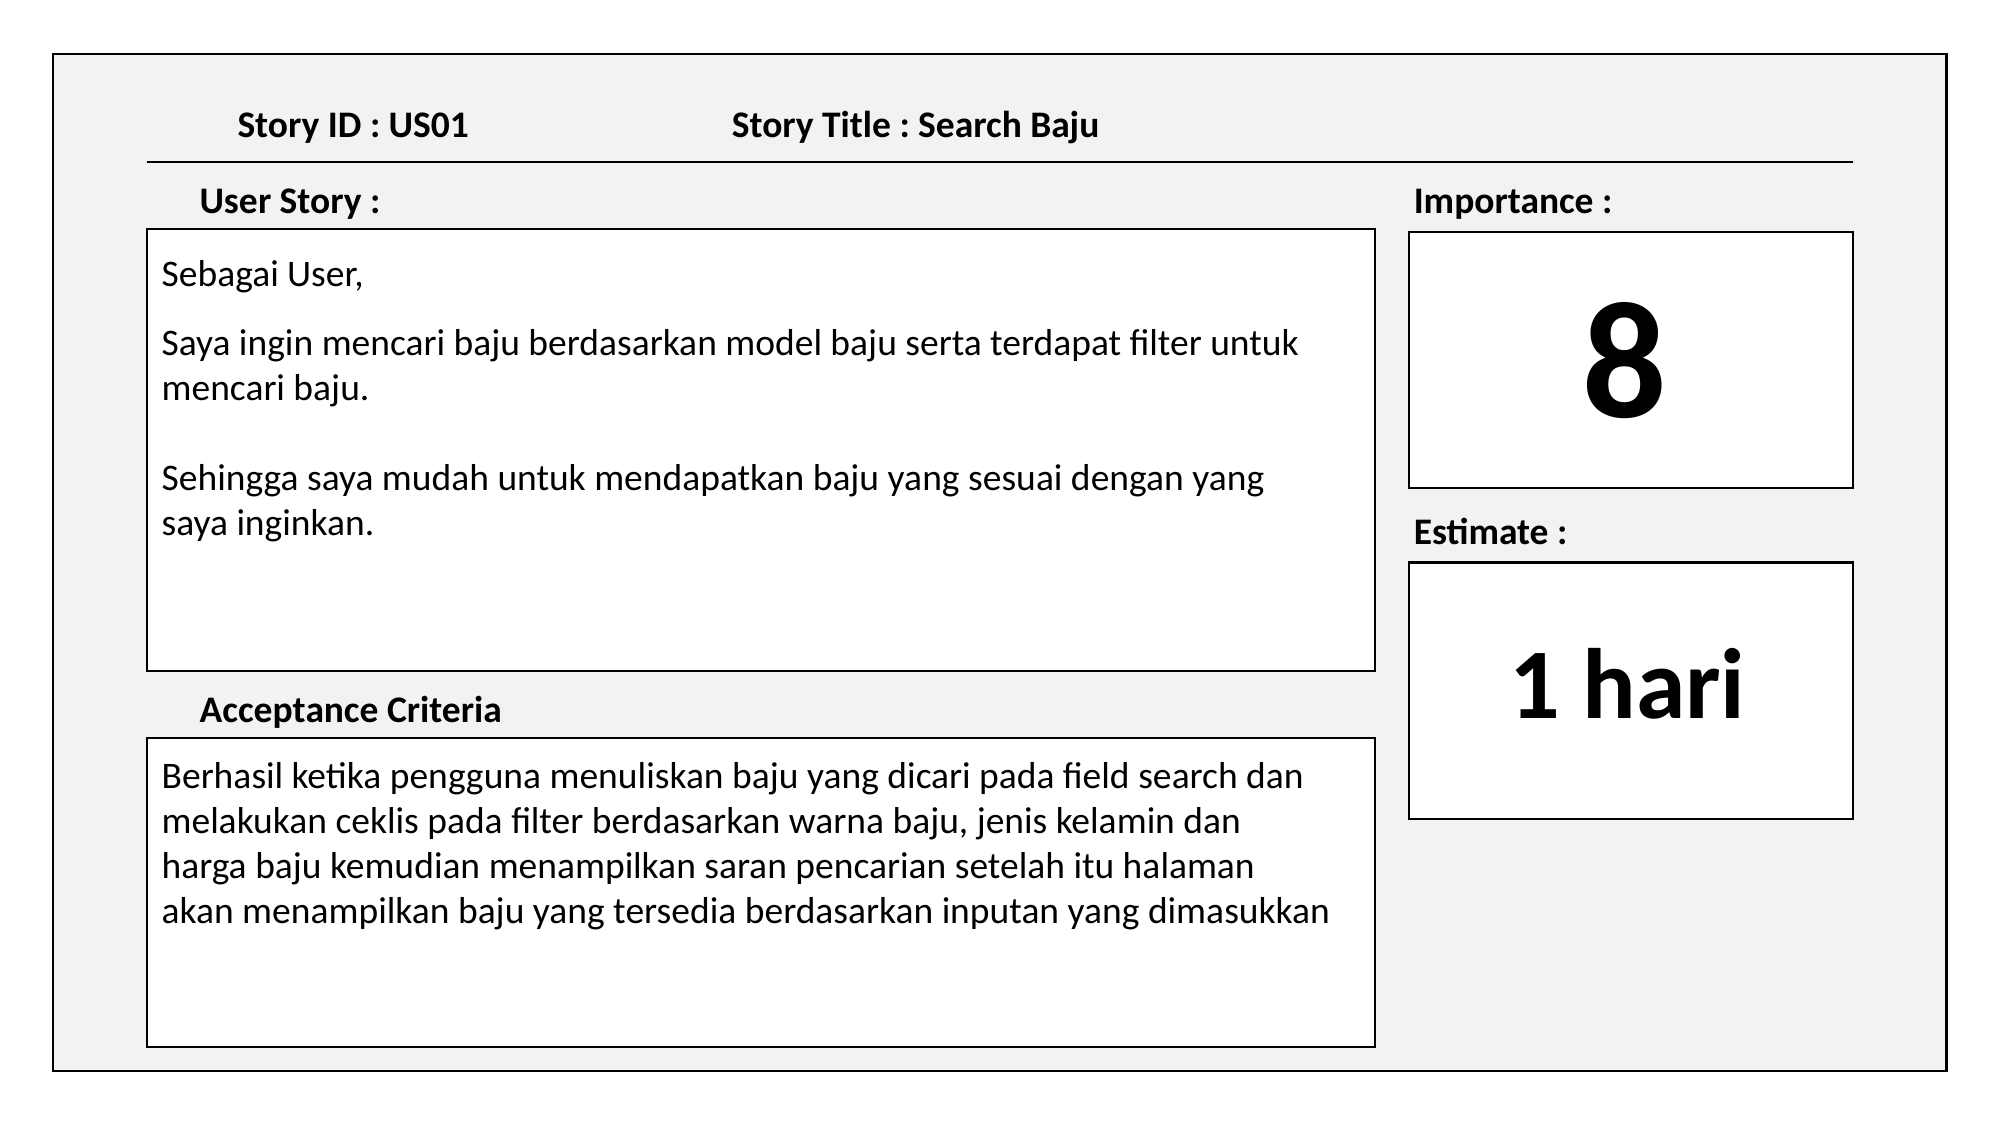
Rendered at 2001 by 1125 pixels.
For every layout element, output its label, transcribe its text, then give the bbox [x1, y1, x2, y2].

text_box [1408, 561, 1854, 820]
text_box Acceptance Criteria [184, 677, 585, 737]
text_box Importance : [1399, 168, 1641, 229]
text_box Berhasil ketika pengguna menuliskan baju yang dicari pada field search dan melakukan ceklis pada filter berdasarkan warna baju, jenis kelamin dan harga baju kemudian menampilkan saran pencarian setelah itu halaman akan menampilkan baju yang tersedia berdasarkan inputan yang dimasukkan [146, 743, 1350, 939]
text_box 1 hari [1494, 611, 1772, 746]
text_box Story ID : US01 [222, 92, 623, 153]
text_box Saya ingin mencari baju berdasarkan model baju serta terdapat filter untuk mencari baju. Sehingga saya mudah untuk mendapatkan baju yang sesuai dengan yang saya inginkan. [146, 310, 1350, 551]
text_box Story Title : Search Baju [717, 92, 1117, 153]
text_box [1408, 231, 1854, 489]
text_box 8 [1567, 243, 1714, 458]
text_box User Story : [184, 168, 585, 229]
text_box [146, 737, 1376, 1048]
text_box [146, 228, 1376, 672]
text_box Estimate : [1399, 499, 1641, 560]
text_box [52, 53, 1948, 1072]
text_box Sebagai User, [146, 241, 1350, 302]
